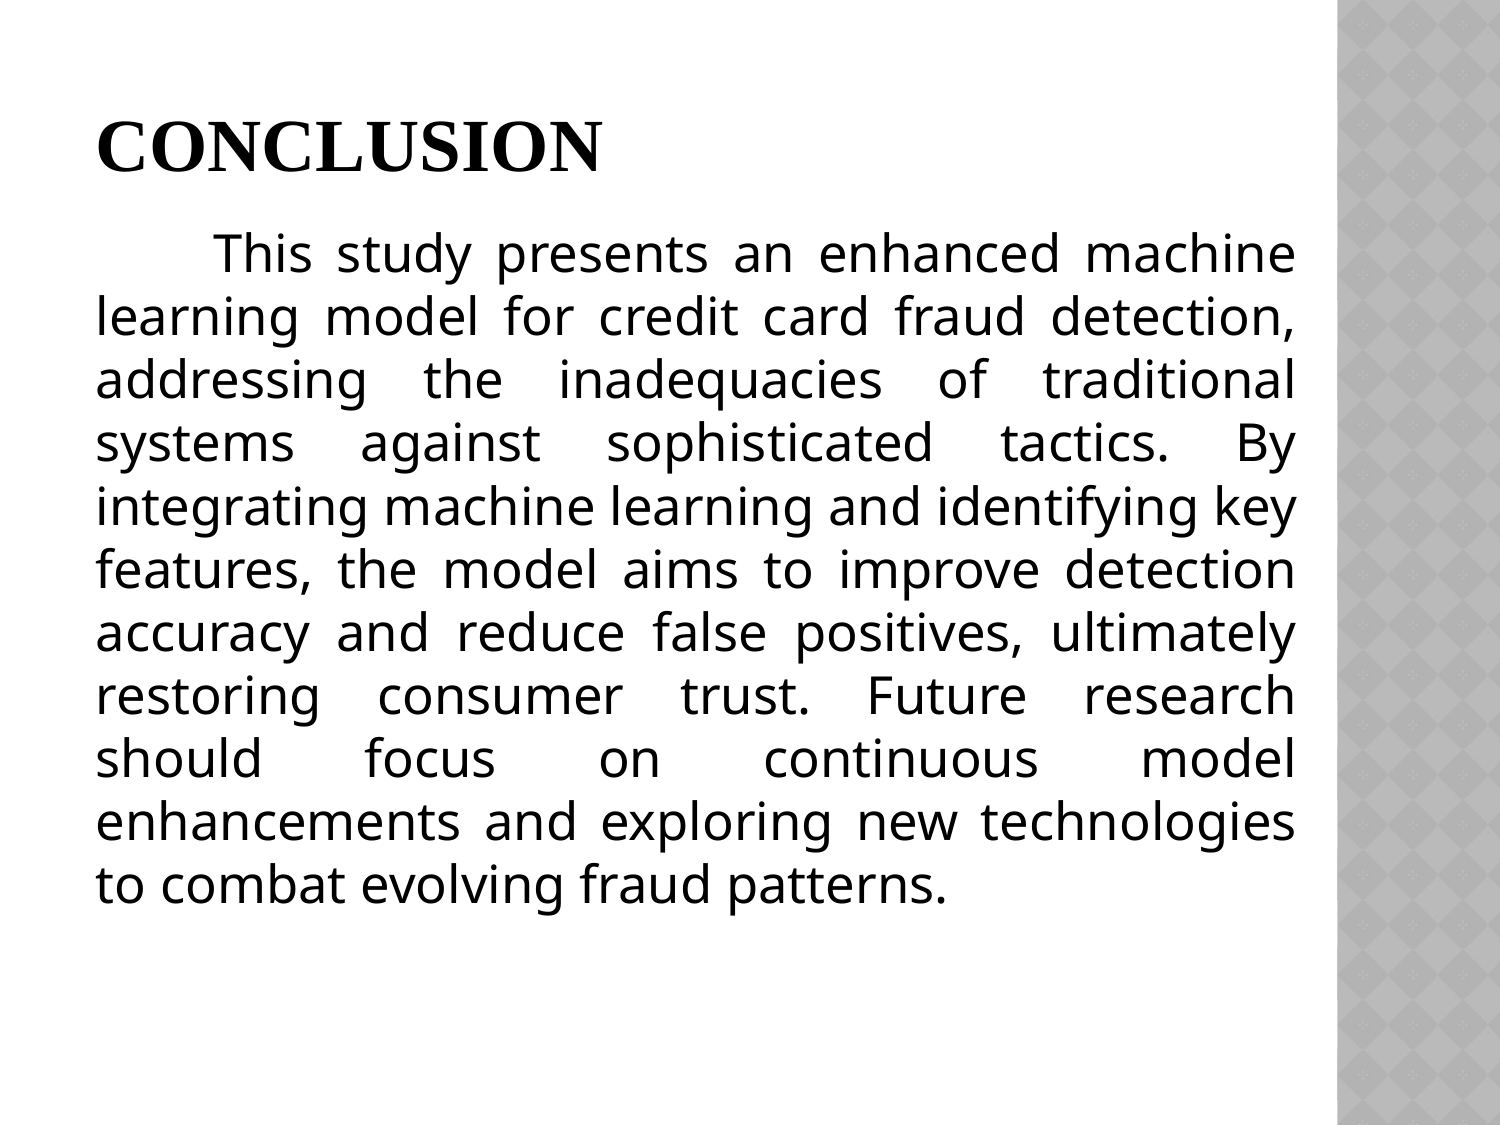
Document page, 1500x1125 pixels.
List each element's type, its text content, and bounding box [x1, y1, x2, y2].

title CONCLUSION [50, 0, 1400, 188]
list This study presents an enhanced machine learning model for credit card fraud detection, addressing the inadequacies of traditional systems against sophisticated tactics. By integrating machine learning and identifying key features, the model aims to improve detection accuracy and reduce false positives, ultimately restoring consumer trust. Future research should focus on continuous model enhancements and exploring new technologies to combat evolving fraud patterns. [37, 212, 1313, 933]
